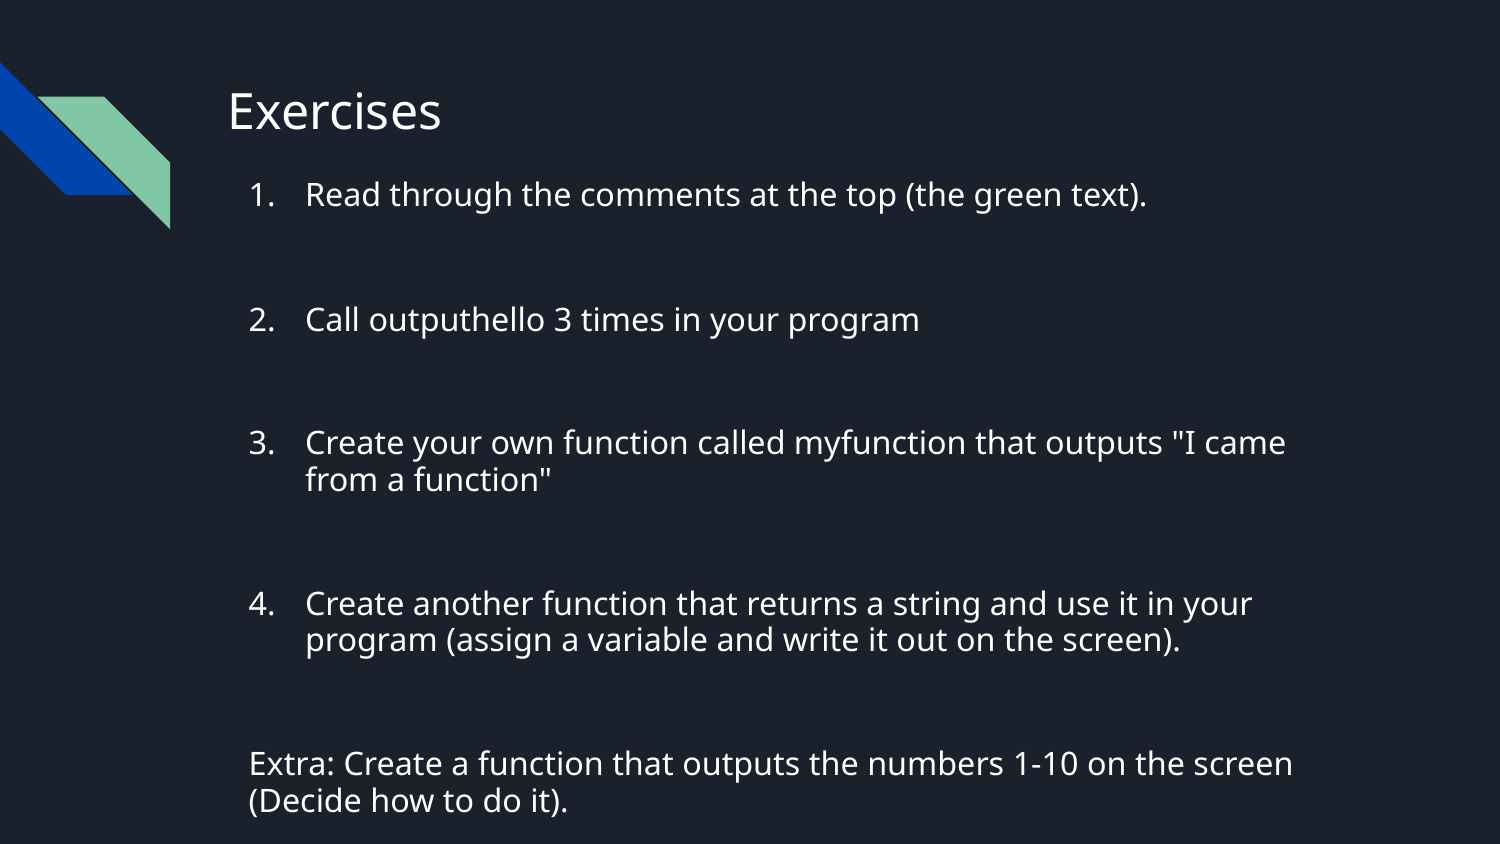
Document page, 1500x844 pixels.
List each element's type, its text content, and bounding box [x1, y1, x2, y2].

list Read through the comments at the top (the green text). Call outputhello 3 times in your program Create your own function called myfunction that outputs "I came from a function" Create another function that returns a string and use it in your program (assign a variable and write it out on the screen). Extra: Create a function that outputs the numbers 1-10 on the screen (Decide how to do it). [212, 162, 1368, 640]
title Exercises [212, 64, 1368, 162]
